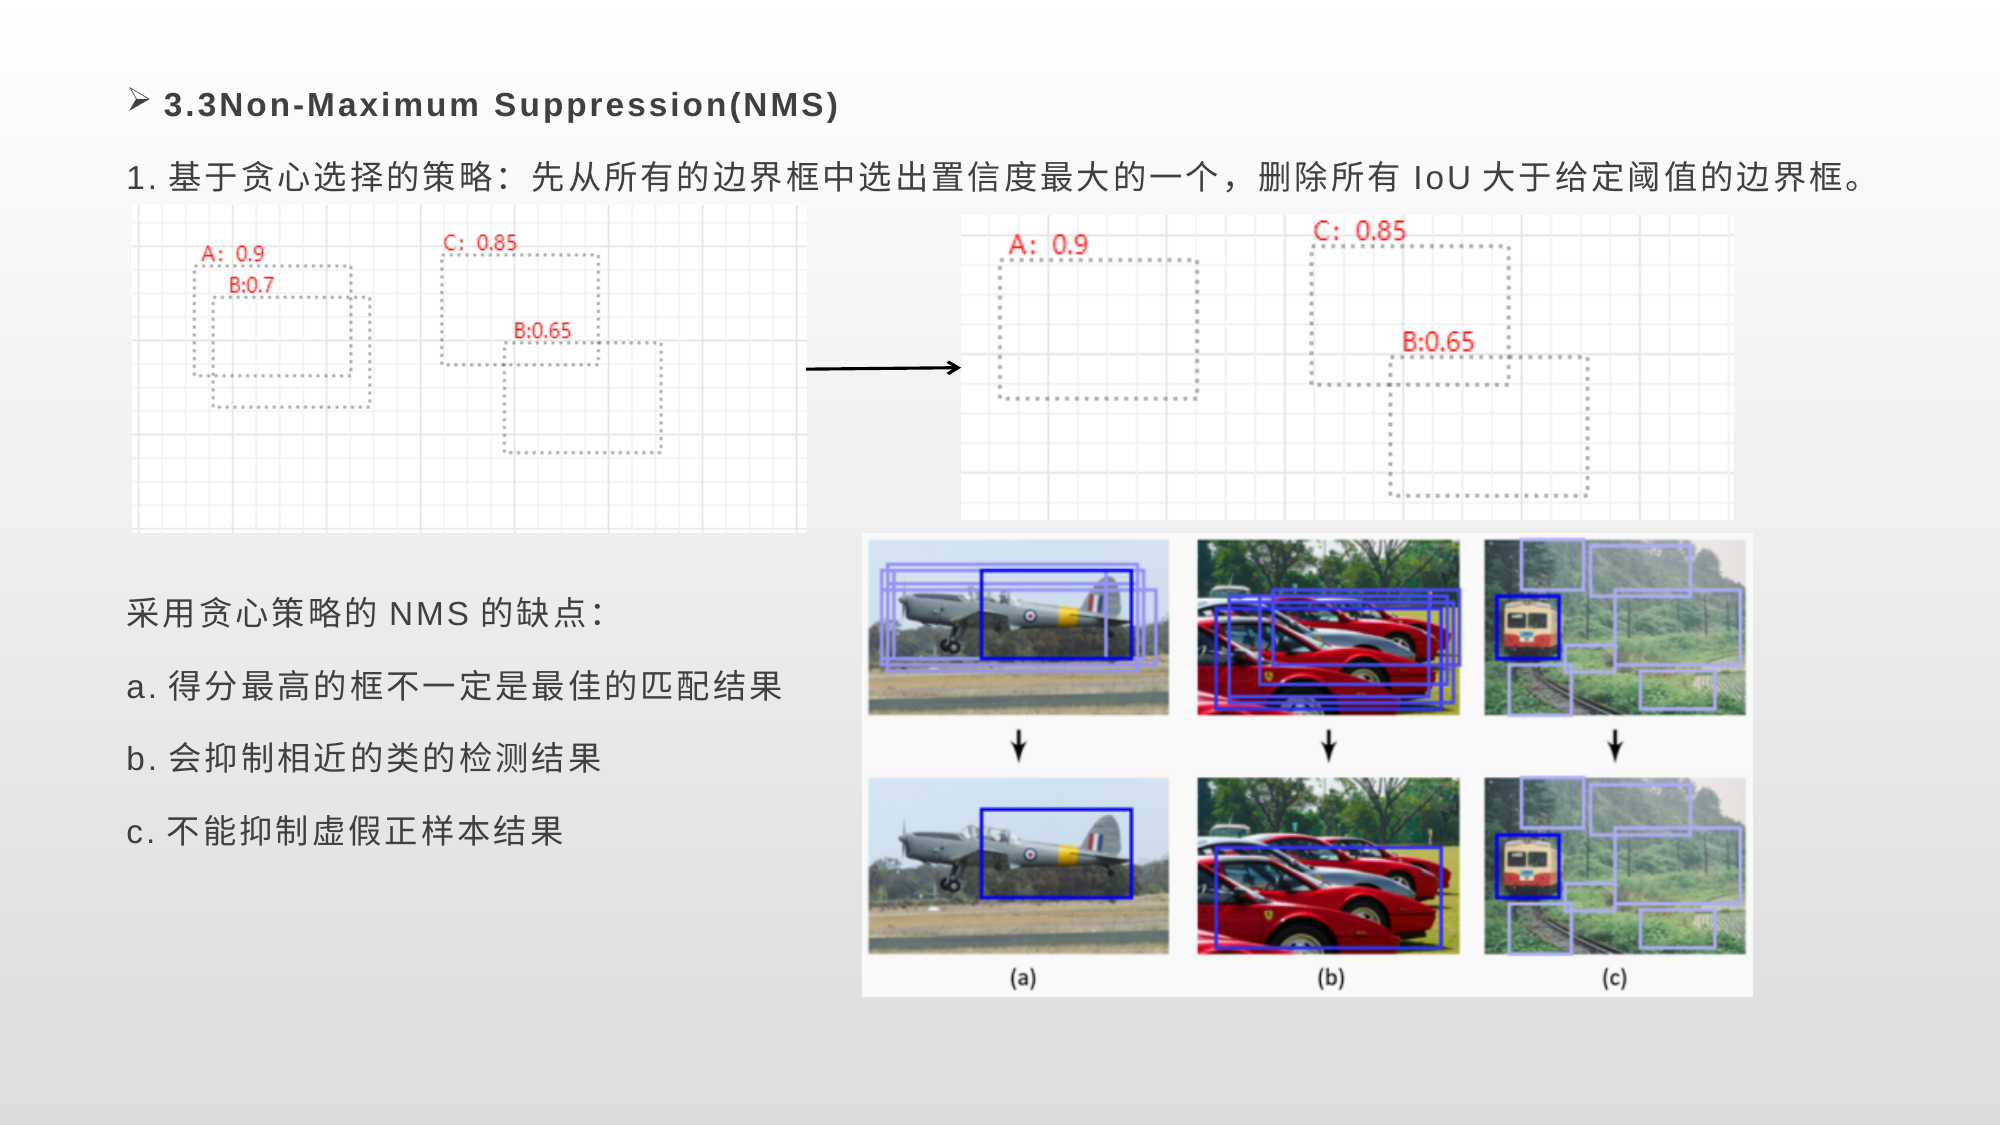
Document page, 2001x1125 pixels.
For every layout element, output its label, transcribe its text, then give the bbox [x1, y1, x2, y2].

picture [961, 215, 1734, 520]
picture [132, 205, 807, 533]
list 3.3Non-Maximum Suppression(NMS) 1.基于贪心选择的策略：先从所有的边界框中选出置信度最大的一个，删除所有IoU大于给定阈值的边界框。 采用贪心策略的NMS的缺点： a.得分最高的框不一定是最佳的匹配结果 b.会抑制相近的类的检测结果 c.不能抑制虚假正样本结果 [109, 71, 1891, 1040]
picture [862, 533, 1753, 997]
